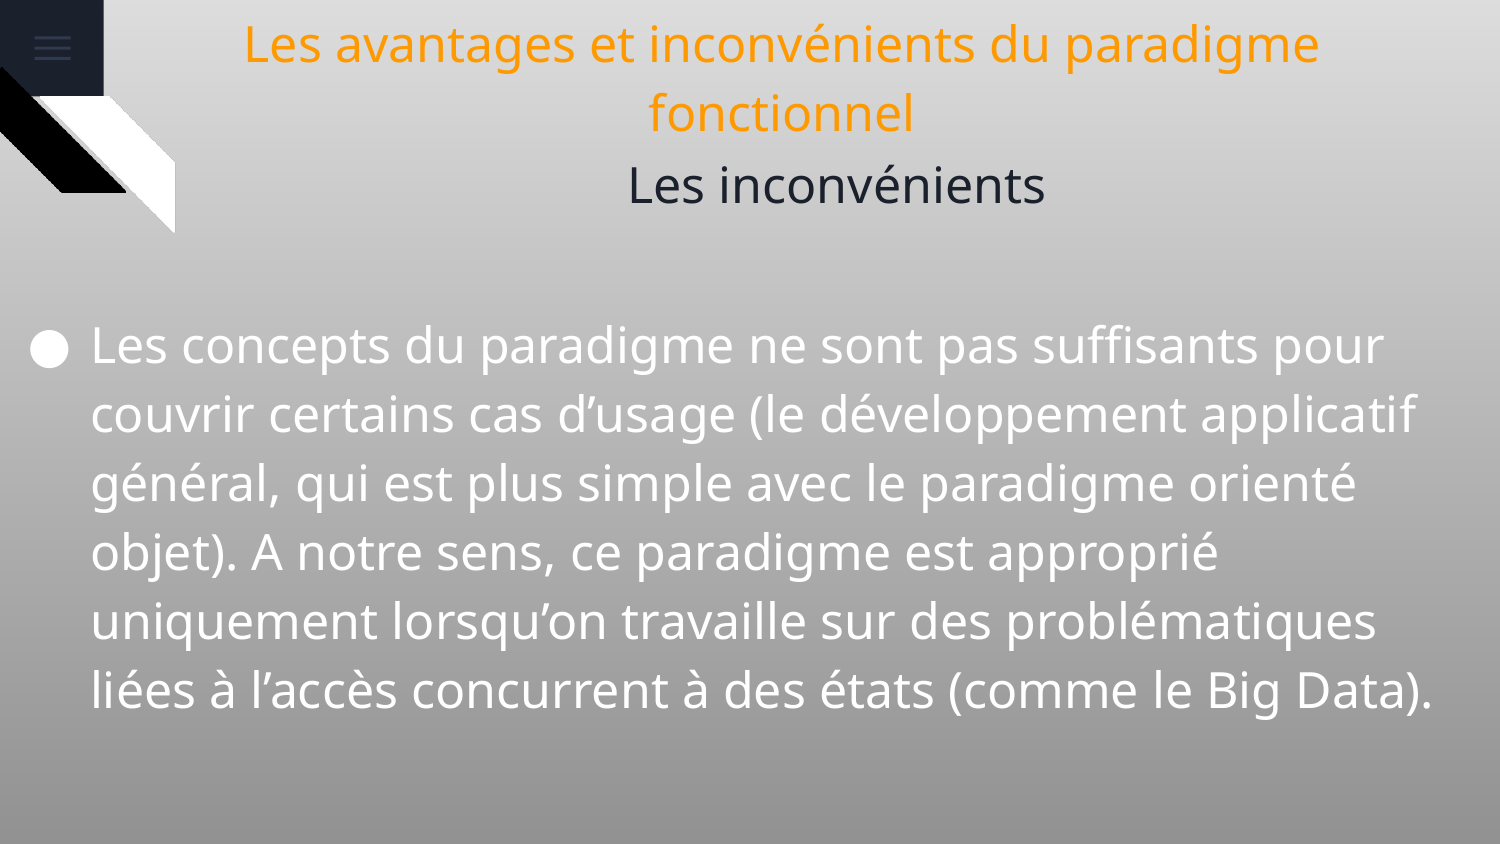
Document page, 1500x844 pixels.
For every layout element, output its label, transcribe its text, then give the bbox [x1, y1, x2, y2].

text_box Les concepts du paradigme ne sont pas suffisants pour couvrir certains cas d’usage (le développement applicatif général, qui est plus simple avec le paradigme orienté objet). A notre sens, ce paradigme est approprié uniquement lorsqu’on travaille sur des problématiques liées à l’accès concurrent à des états (comme le Big Data). [0, 181, 1500, 844]
text_box Les inconvénients [174, 138, 1500, 229]
picture [0, 67, 176, 181]
title Les avantages et inconvénients du paradigme fonctionnel [204, 0, 1360, 67]
